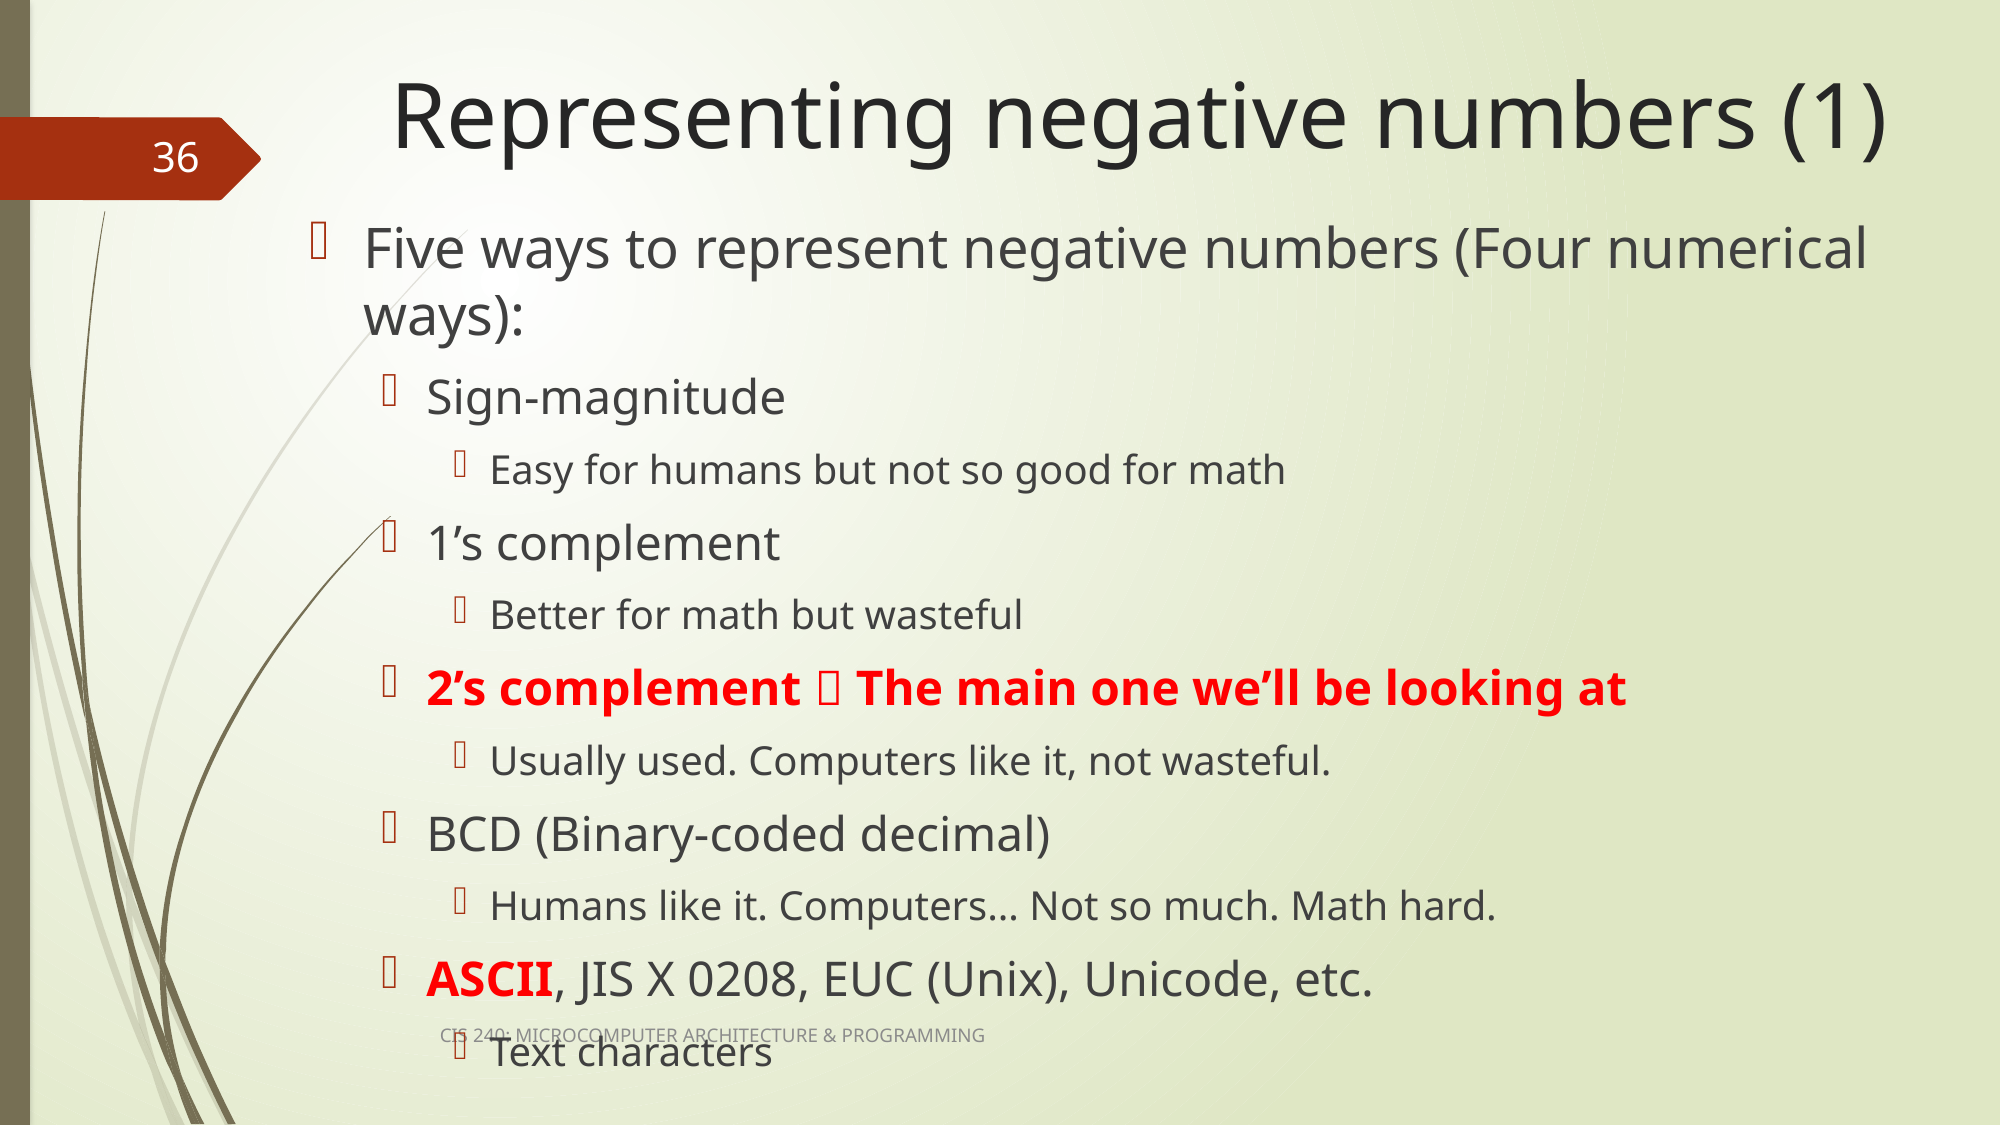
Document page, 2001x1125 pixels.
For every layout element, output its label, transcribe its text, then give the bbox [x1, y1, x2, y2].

slide_number 36 [87, 129, 216, 190]
title Representing negative numbers (1) [375, 50, 1987, 175]
list Five ways to represent negative numbers (Four numerical ways): Sign-magnitude Easy for humans but not so good for math 1’s complement Better for math but wasteful 2’s complement  The main one we’ll be looking at Usually used. Computers like it, not wasteful. BCD (Binary-coded decimal) Humans like it. Computers… Not so much. Math hard. ASCII, JIS X 0208, EUC (Unix), Unicode, etc. Text characters [294, 205, 1937, 1090]
footer CIS 240: MICROCOMPUTER ARCHITECTURE & PROGRAMMING [424, 1006, 1675, 1067]
